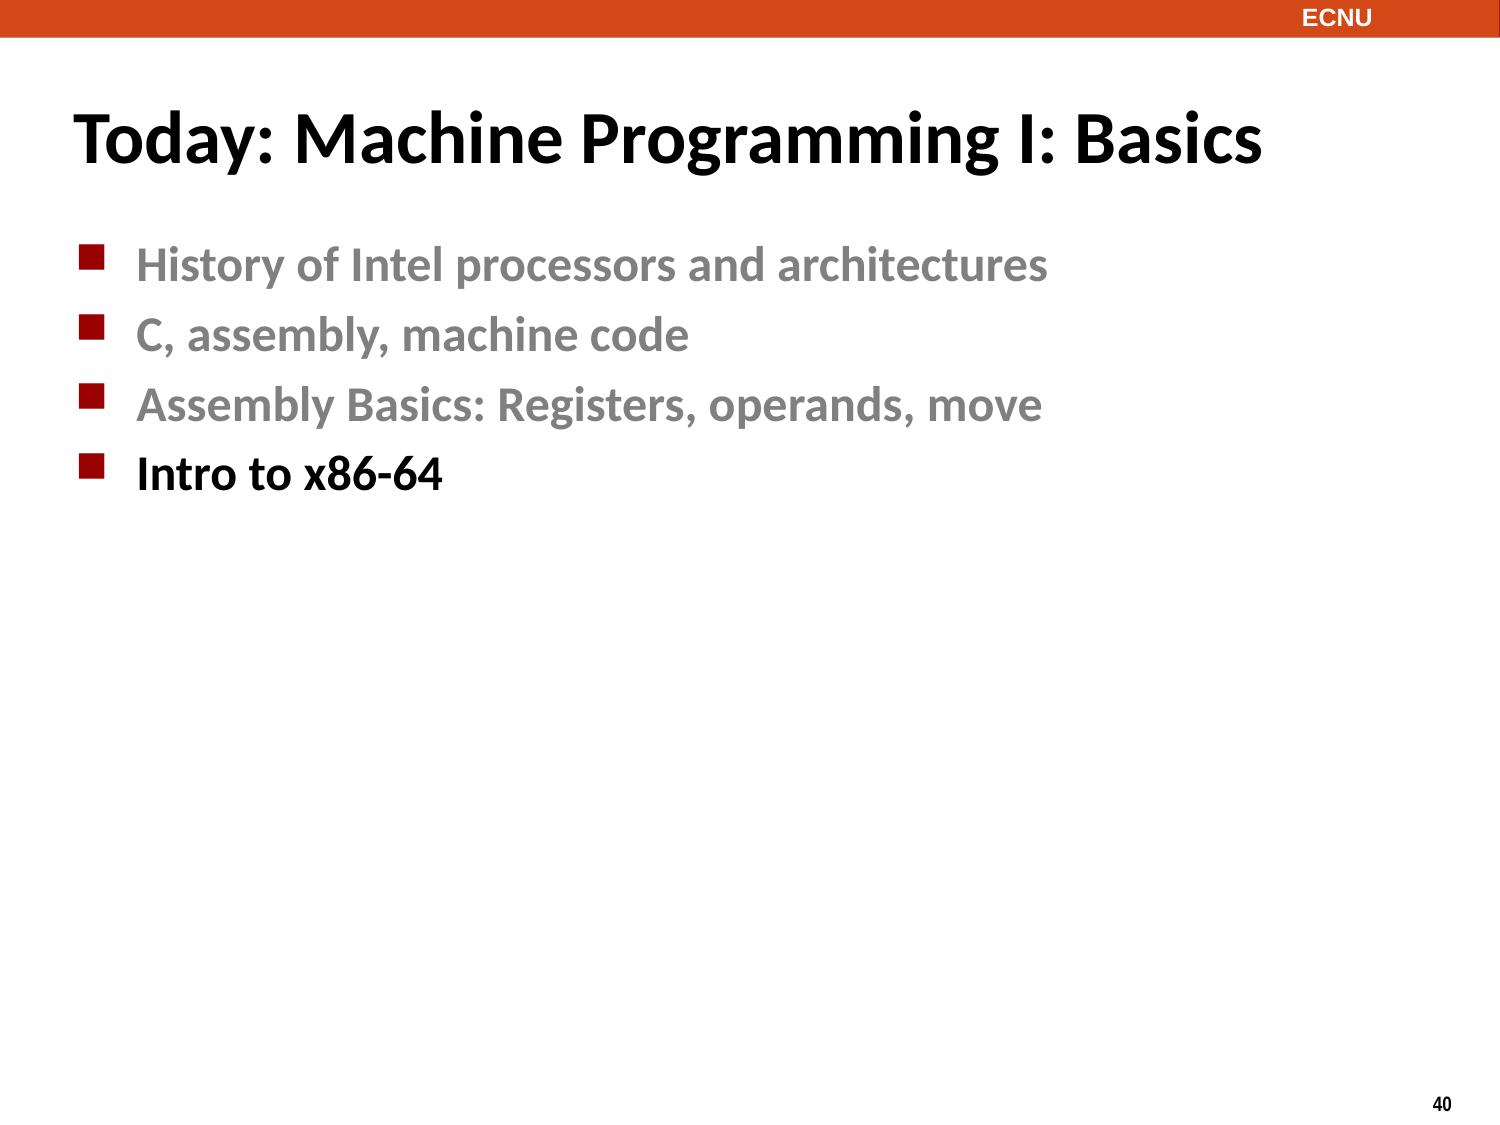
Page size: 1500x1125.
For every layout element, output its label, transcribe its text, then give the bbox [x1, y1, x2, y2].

title Today: Machine Programming I: Basics [58, 71, 1305, 197]
list History of Intel processors and architectures C, assembly, machine code Assembly Basics: Registers, operands, move Intro to x86-64 [64, 223, 1361, 1040]
